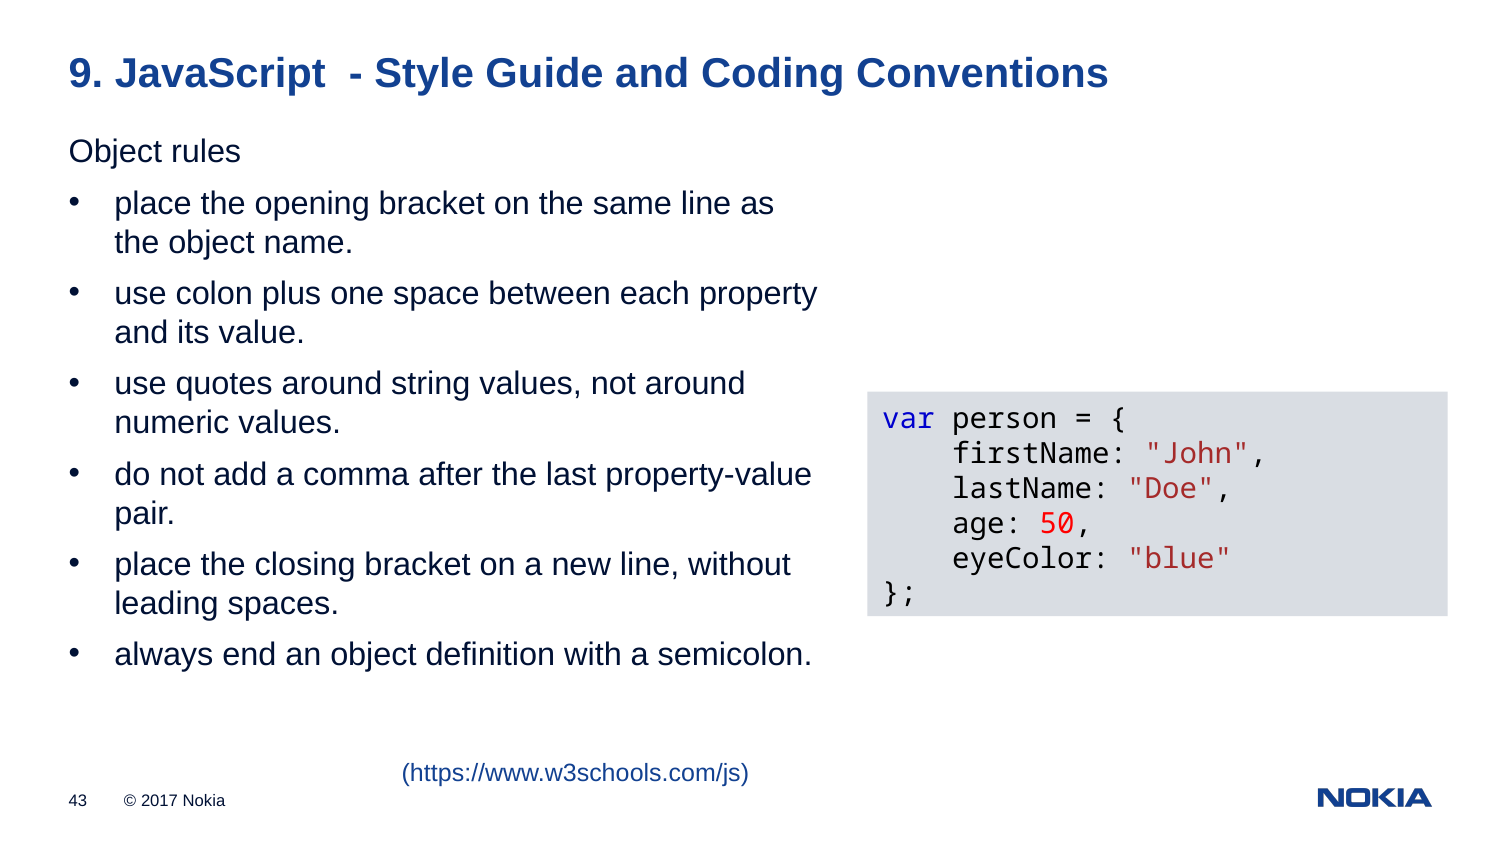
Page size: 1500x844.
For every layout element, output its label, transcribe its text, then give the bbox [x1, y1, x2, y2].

list Object rules place the opening bracket on the same line as the object name. use colon plus one space between each property and its value. use quotes around string values, not around numeric values. do not add a comma after the last property-value pair. place the closing bracket on a new line, without leading spaces. always end an object definition with a semicolon. [68, 130, 822, 716]
text_box (https://www.w3schools.com/js) [386, 749, 765, 794]
picture [1292, 762, 1458, 833]
text_box var person = { firstName: "John", lastName: "Doe", age: 50, eyeColor: "blue" }; [867, 391, 1448, 617]
list 9. JavaScript - Style Guide and Coding Conventions [68, 46, 1432, 97]
